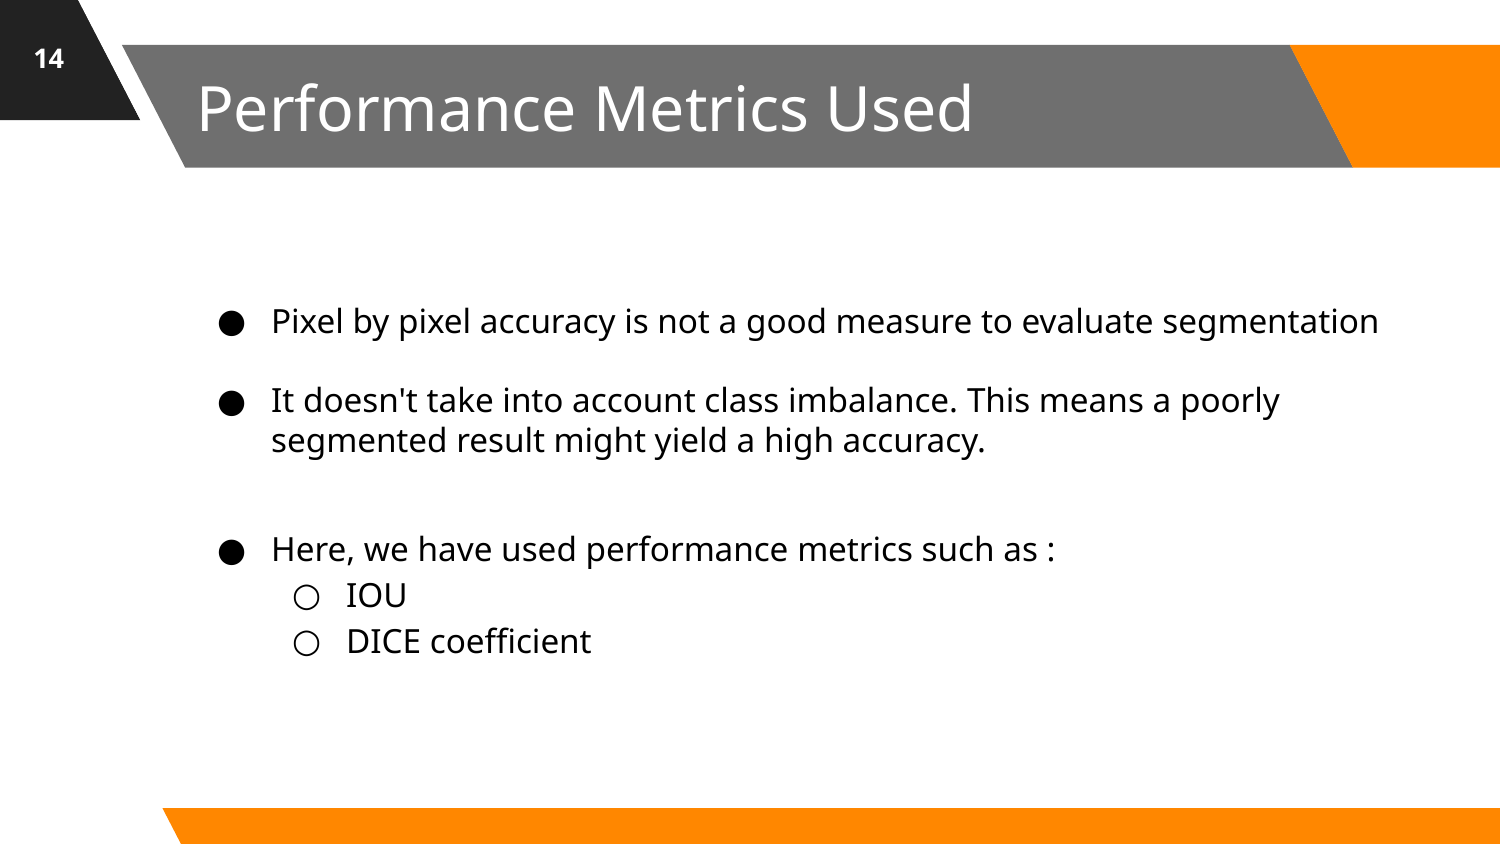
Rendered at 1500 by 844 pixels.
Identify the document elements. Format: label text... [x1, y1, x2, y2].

text_box Pixel by pixel accuracy is not a good measure to evaluate segmentation It doesn't take into account class imbalance. This means a poorly segmented result might yield a high accuracy. Here, we have used performance metrics such as : IOU DICE coefficient [181, 204, 1452, 765]
title Performance Metrics Used [181, 45, 1285, 169]
slide_number ‹#› [0, 0, 98, 121]
